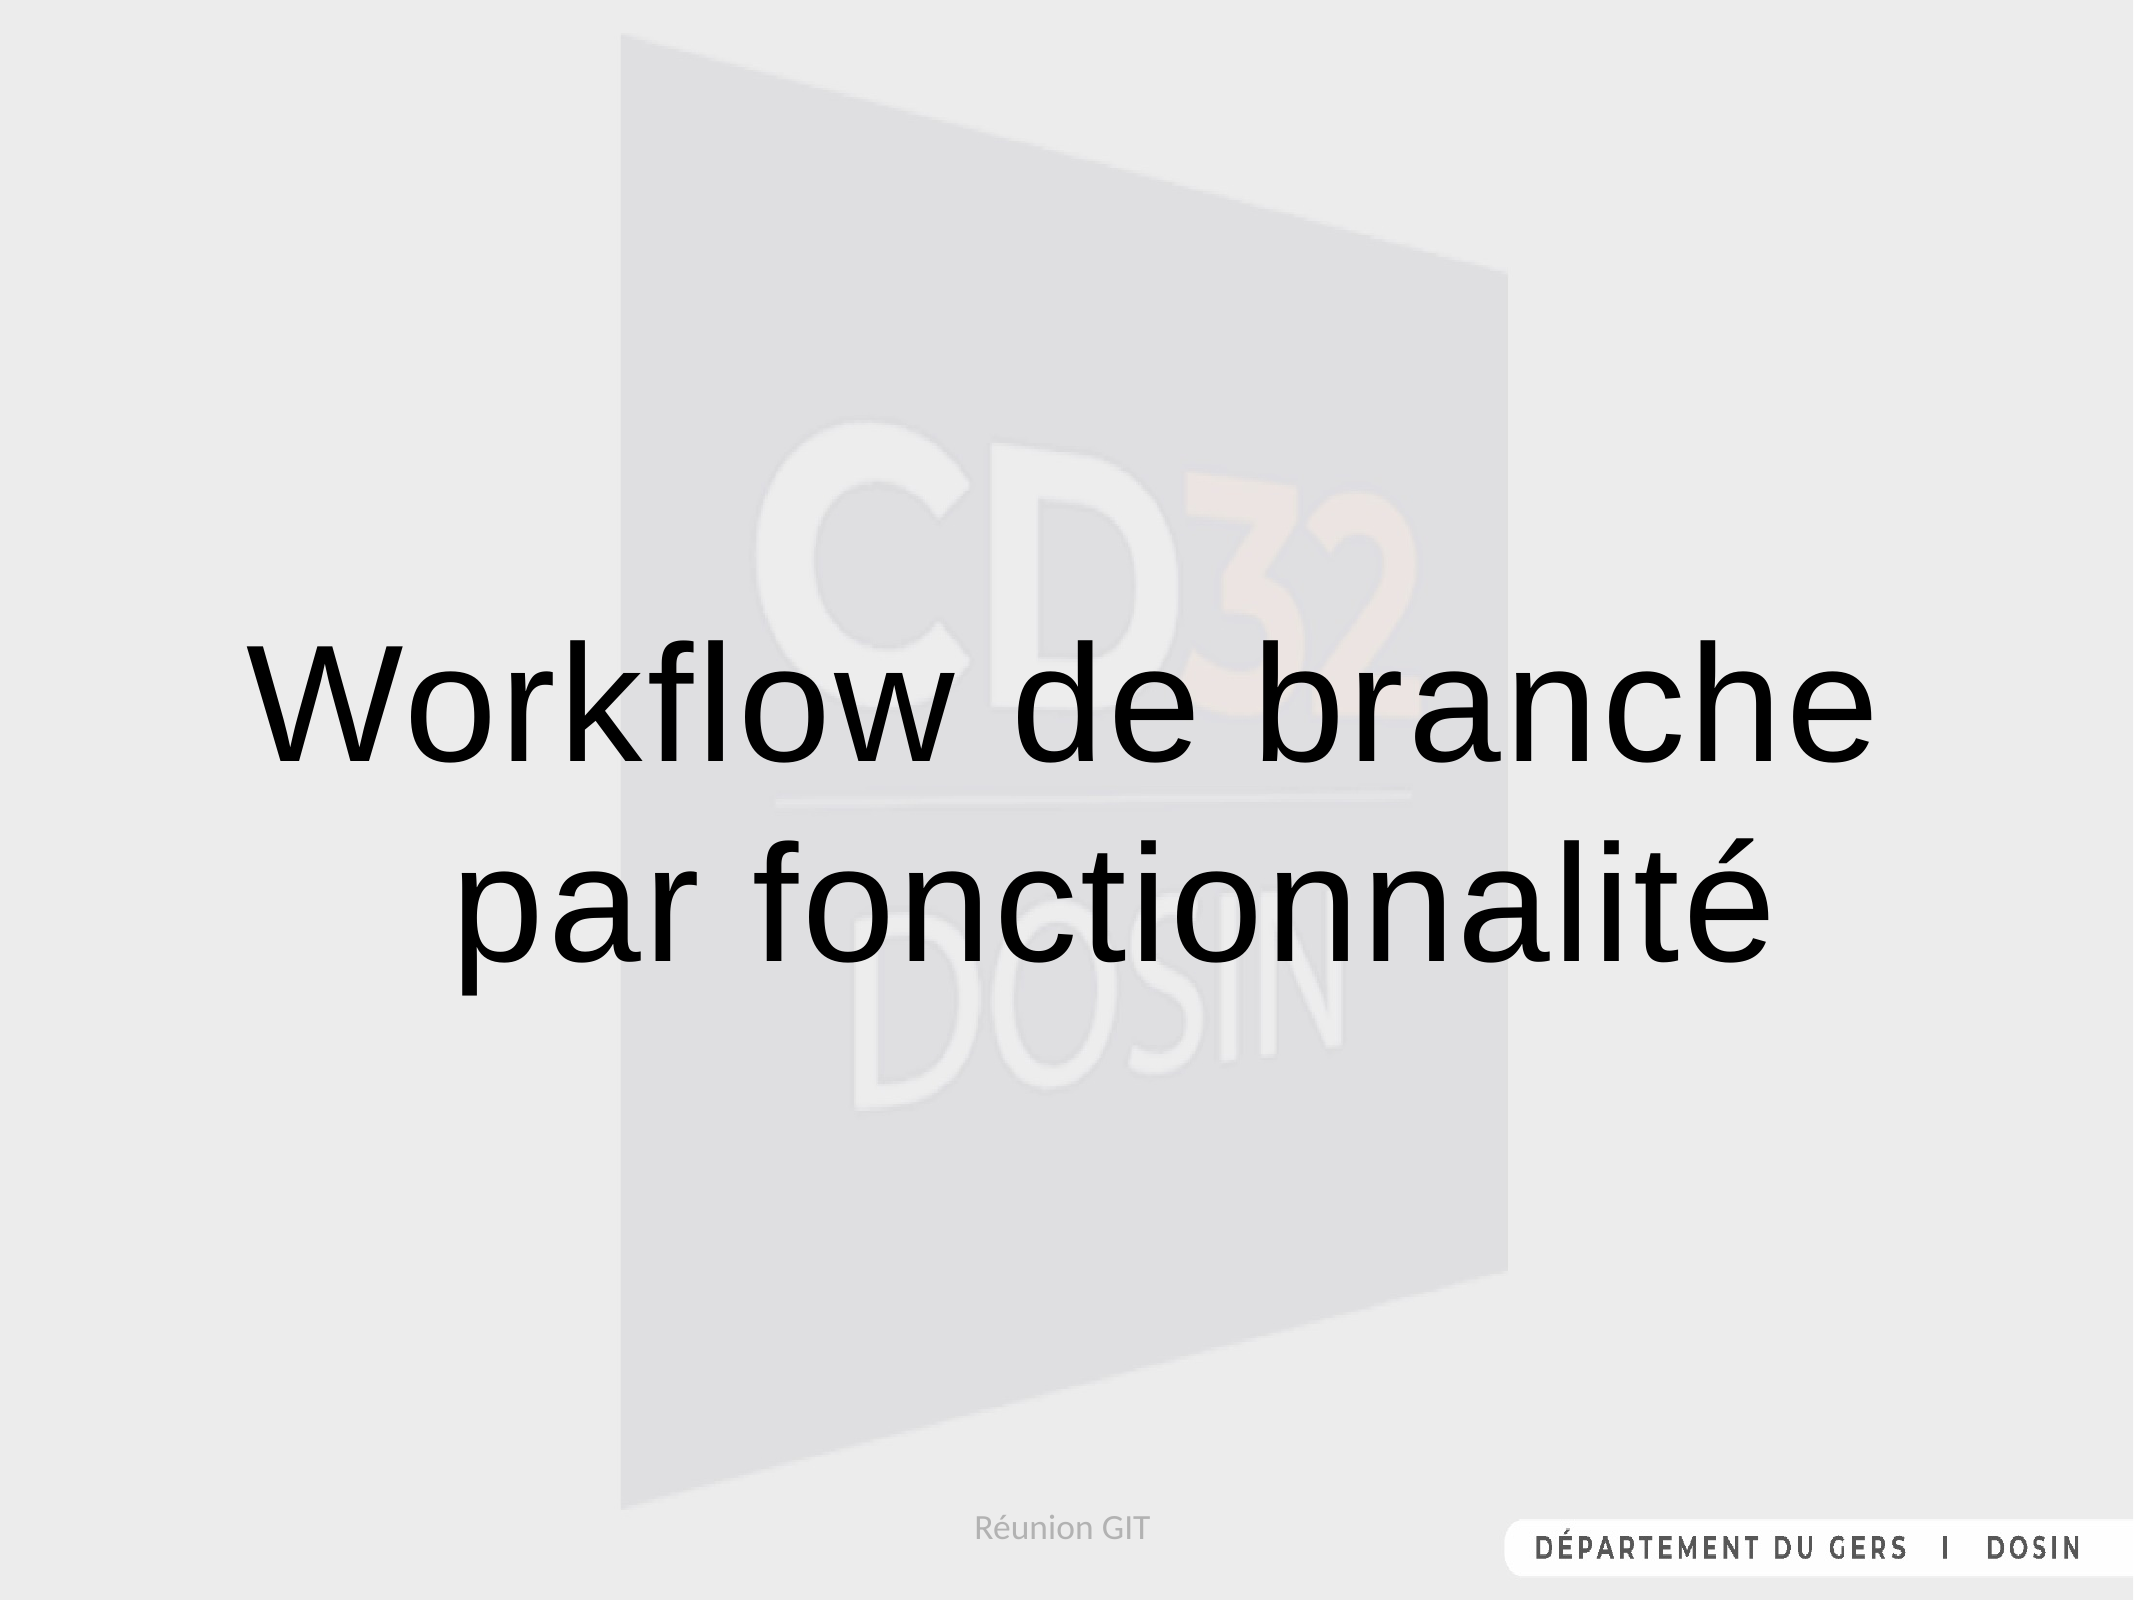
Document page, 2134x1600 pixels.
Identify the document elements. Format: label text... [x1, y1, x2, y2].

picture [0, 0, 2134, 1600]
footer Réunion GIT [706, 1482, 1427, 1569]
title Workflow de branche par fonctionnalité [244, 593, 1891, 995]
